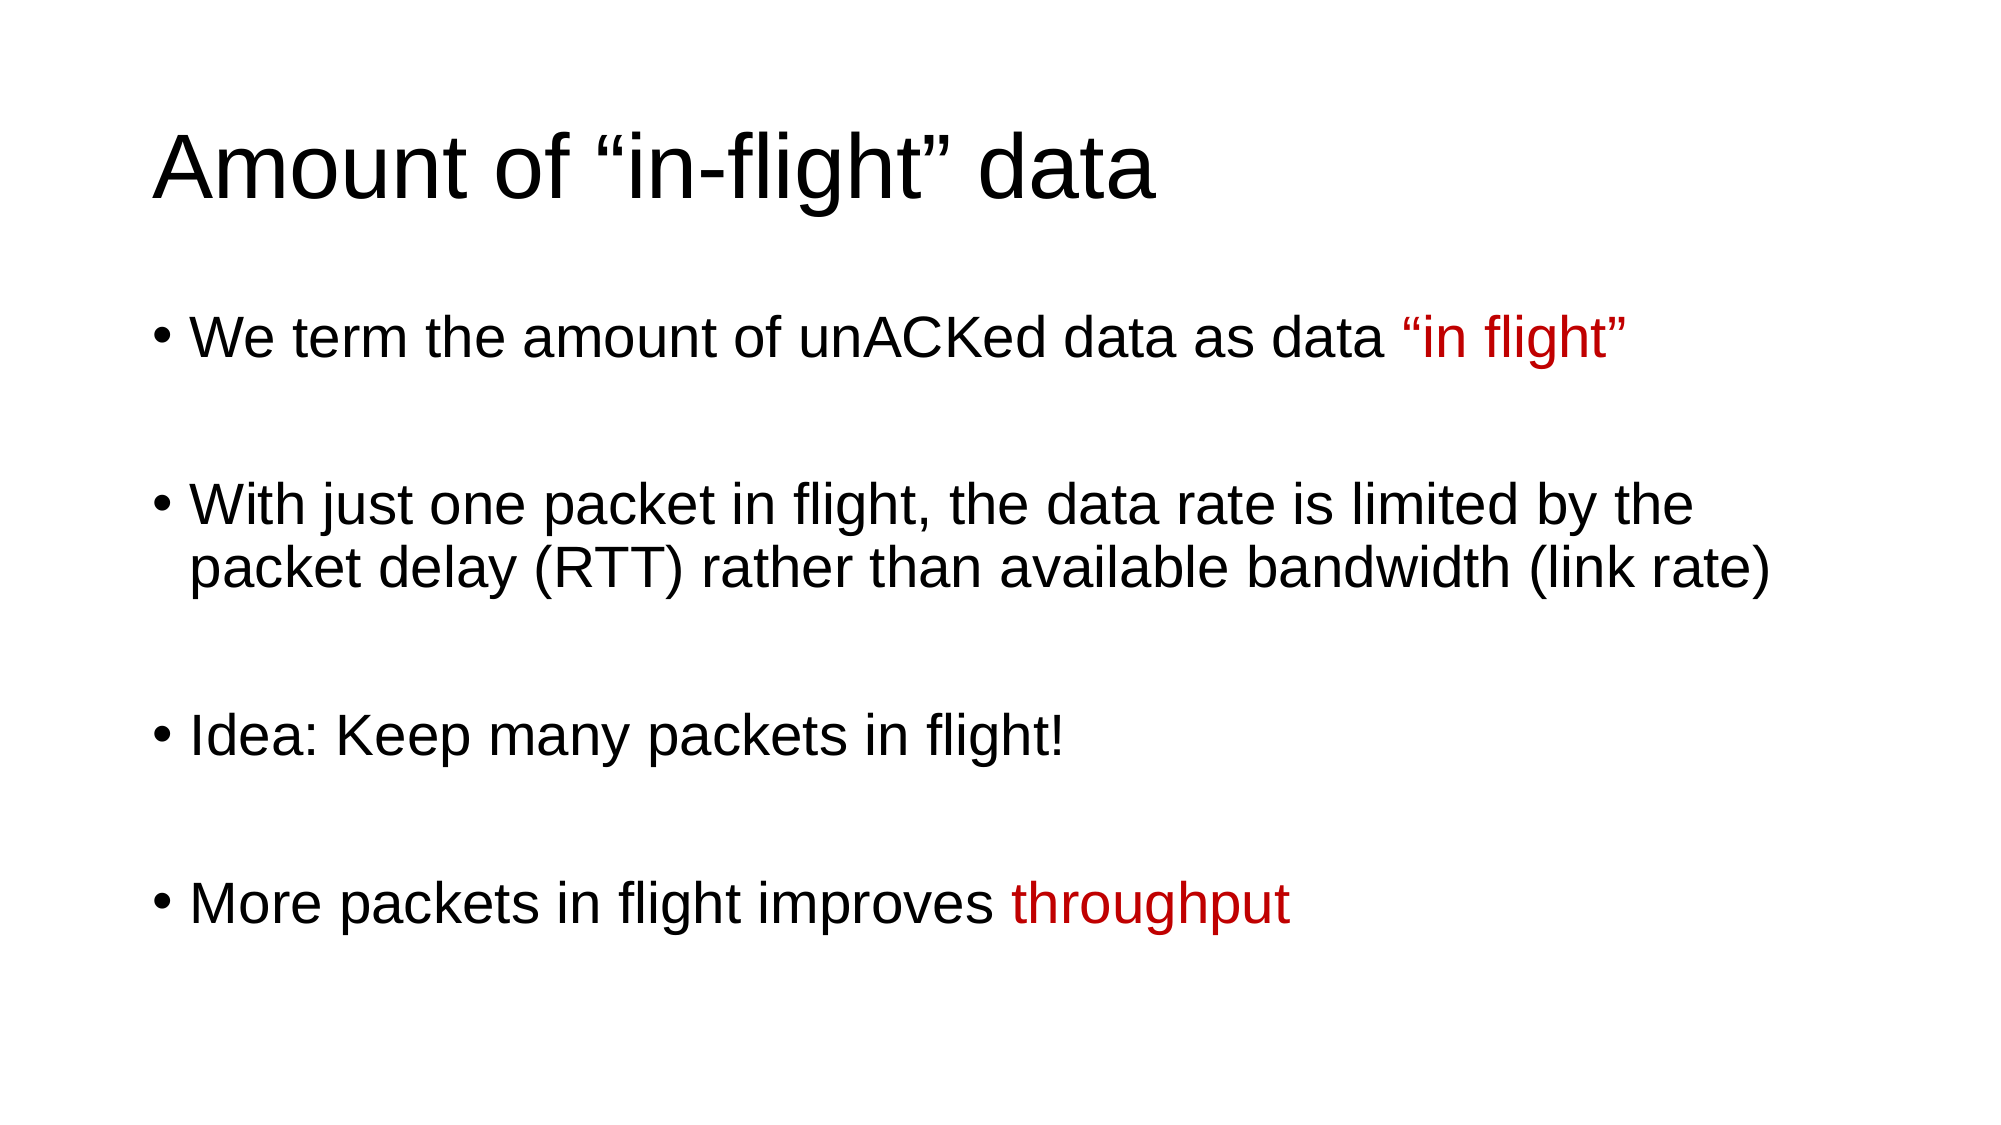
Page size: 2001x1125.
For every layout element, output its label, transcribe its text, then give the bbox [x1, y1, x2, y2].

title Amount of “in-flight” data [137, 59, 1863, 278]
list We term the amount of unACKed data as data “in flight” With just one packet in flight, the data rate is limited by the packet delay (RTT) rather than available bandwidth (link rate) Idea: Keep many packets in flight! More packets in flight improves throughput [137, 299, 1863, 1014]
